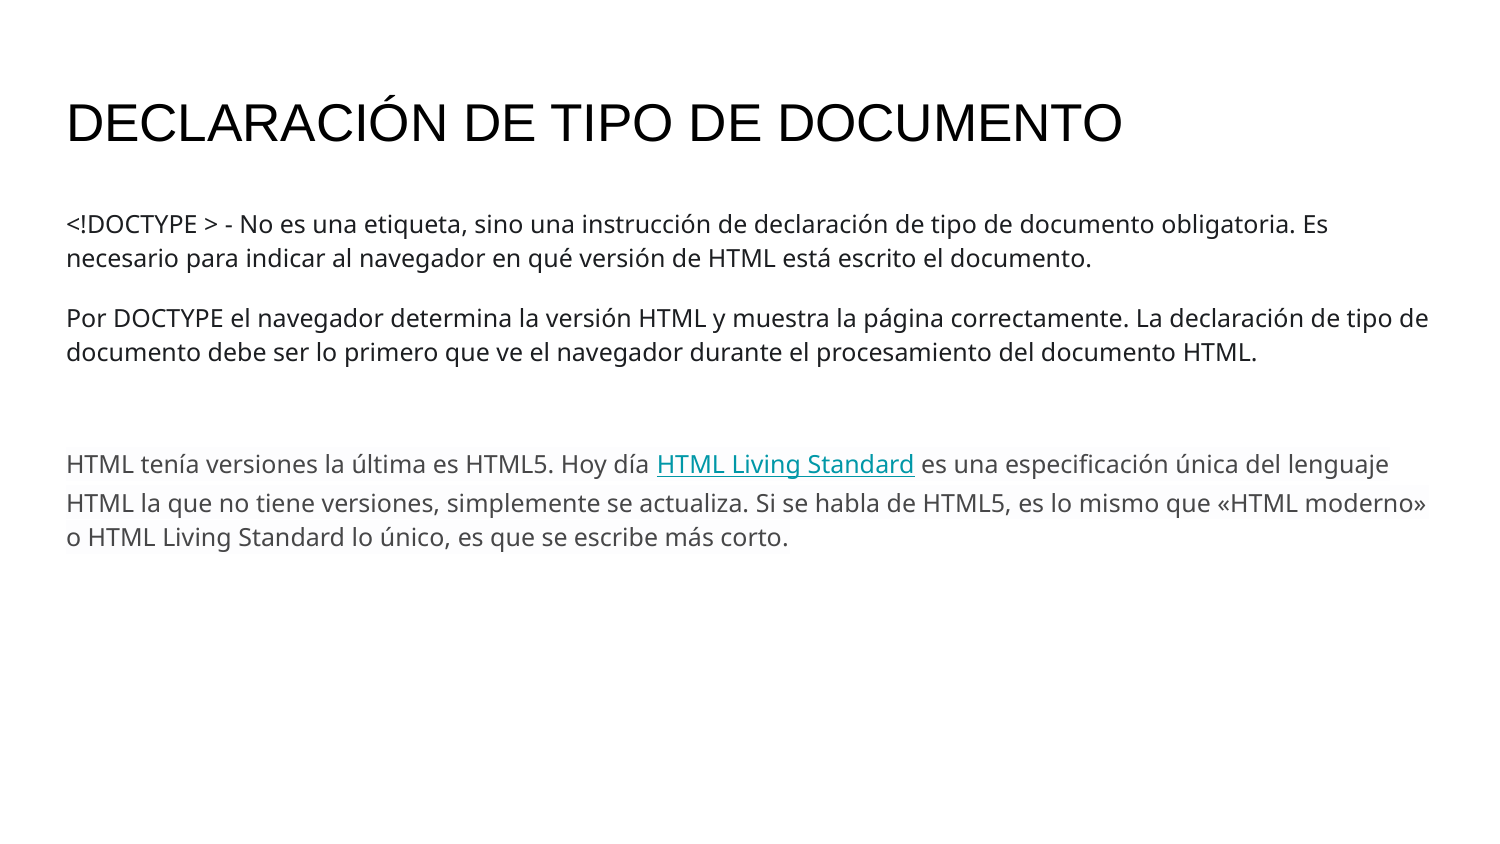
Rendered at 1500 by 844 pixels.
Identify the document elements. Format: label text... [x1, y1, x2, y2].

title DECLARACIÓN DE TIPO DE DOCUMENTO [51, 72, 1449, 167]
list <!DOCTYPE > - No es una etiqueta, sino una instrucción de declaración de tipo de documento obligatoria. Es necesario para indicar al navegador en qué versión de HTML está escrito el documento. Por DOCTYPE el navegador determina la versión HTML y muestra la página correctamente. La declaración de tipo de documento debe ser lo primero que ve el navegador durante el procesamiento del documento HTML. HTML tenía versiones la última es HTML5. Hoy día HTML Living Standard es una especificación única del lenguaje HTML la que no tiene versiones, simplemente se actualiza. Si se habla de HTML5, es lo mismo que «HTML moderno» o HTML Living Standard lo único, es que se escribe más corto. [51, 189, 1449, 750]
